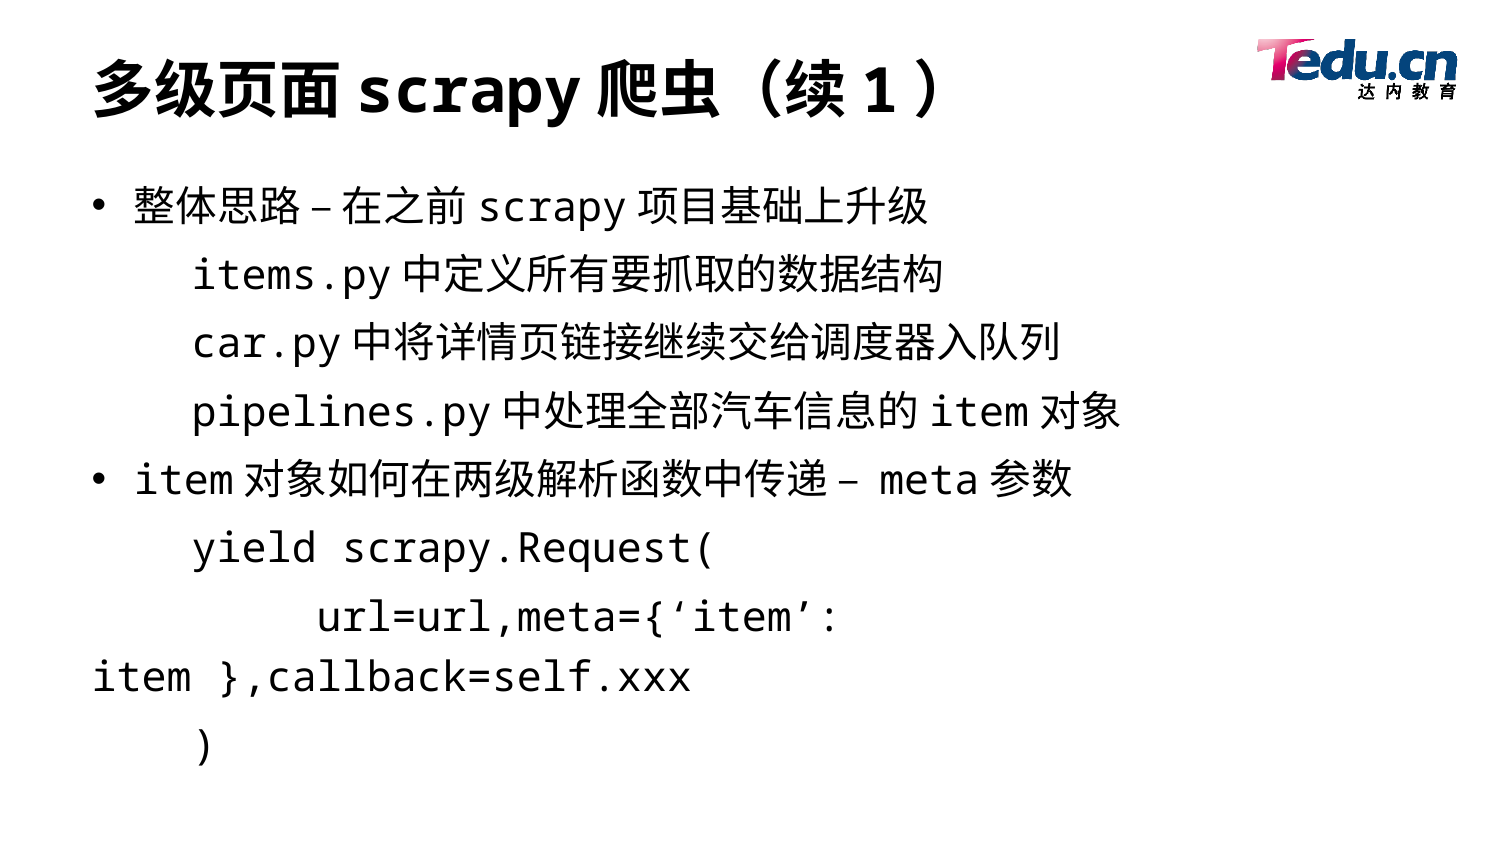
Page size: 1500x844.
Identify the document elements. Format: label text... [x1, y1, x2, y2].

title 多级页面scrapy爬虫（续1） [76, 43, 1188, 132]
list 整体思路 – 在之前scrapy项目基础上升级 items.py中定义所有要抓取的数据结构 car.py中将详情页链接继续交给调度器入队列 pipelines.py中处理全部汽车信息的item对象 item对象如何在两级解析函数中传递 – meta参数 yield scrapy.Request( url=url,meta={‘item’: item },callback=self.xxx ) [76, 161, 1400, 733]
picture [1234, 8, 1471, 115]
